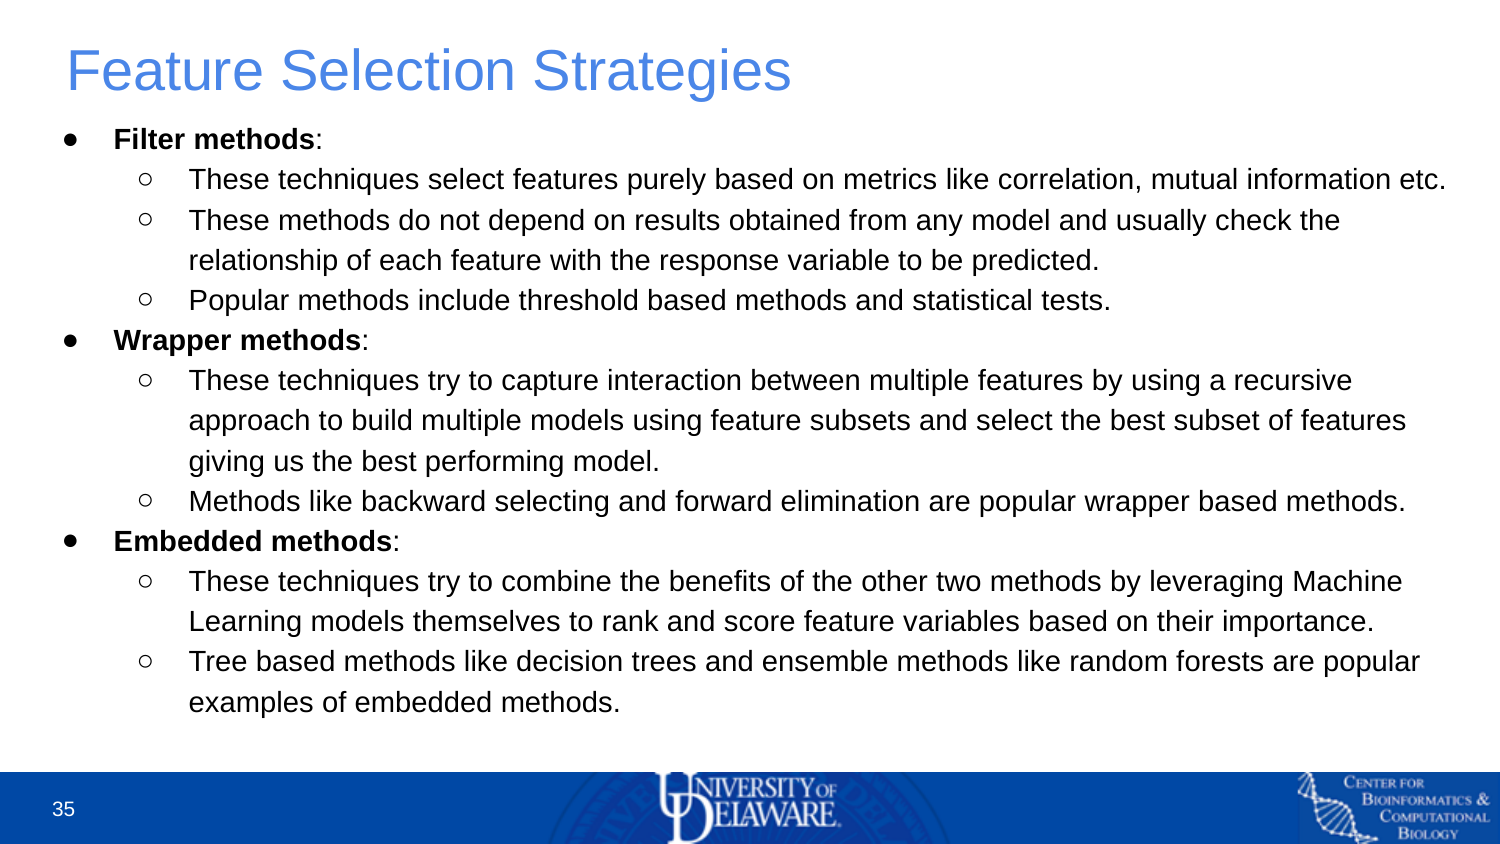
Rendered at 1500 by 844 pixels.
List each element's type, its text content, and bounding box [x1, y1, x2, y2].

text_box Filter methods: These techniques select features purely based on metrics like correlation, mutual information etc. These methods do not depend on results obtained from any model and usually check the relationship of each feature with the response variable to be predicted. Popular methods include threshold based methods and statistical tests. Wrapper methods: These techniques try to capture interaction between multiple features by using a recursive approach to build multiple models using feature subsets and select the best subset of features giving us the best performing model. Methods like backward selecting and forward elimination are popular wrapper based methods. Embedded methods: These techniques try to combine the benefits of the other two methods by leveraging Machine Learning models themselves to rank and score feature variables based on their importance. Tree based methods like decision trees and ensemble methods like random forests are popular examples of embedded methods. [23, 100, 1477, 733]
title Feature Selection Strategies [51, 18, 1449, 100]
picture [0, 772, 1500, 844]
